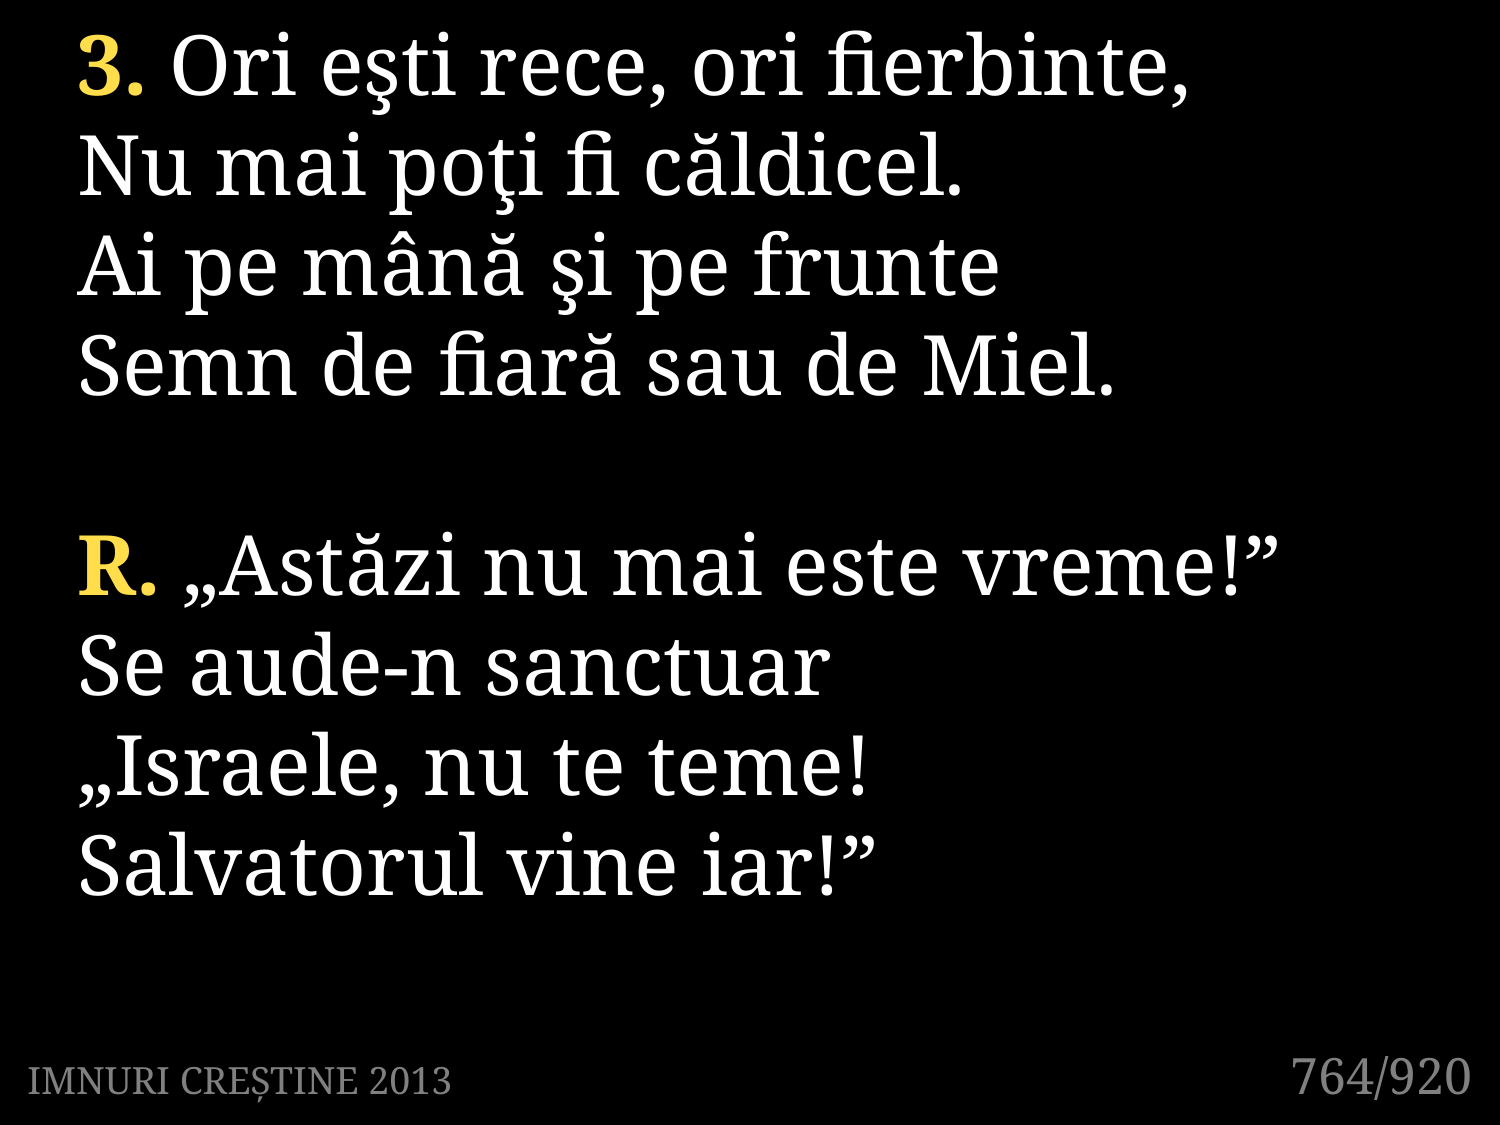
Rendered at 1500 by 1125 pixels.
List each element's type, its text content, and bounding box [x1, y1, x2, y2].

text_box 764/920 [637, 1037, 1488, 1113]
text_box 3. Ori eşti rece, ori fierbinte, Nu mai poţi fi căldicel. Ai pe mână şi pe frunte Semn de fiară sau de Miel. R. „Astăzi nu mai este vreme!” Se aude-n sanctuar „Israele, nu te teme! Salvatorul vine iar!” [62, 4, 1500, 920]
text_box IMNURI CREȘTINE 2013 [12, 1049, 637, 1110]
